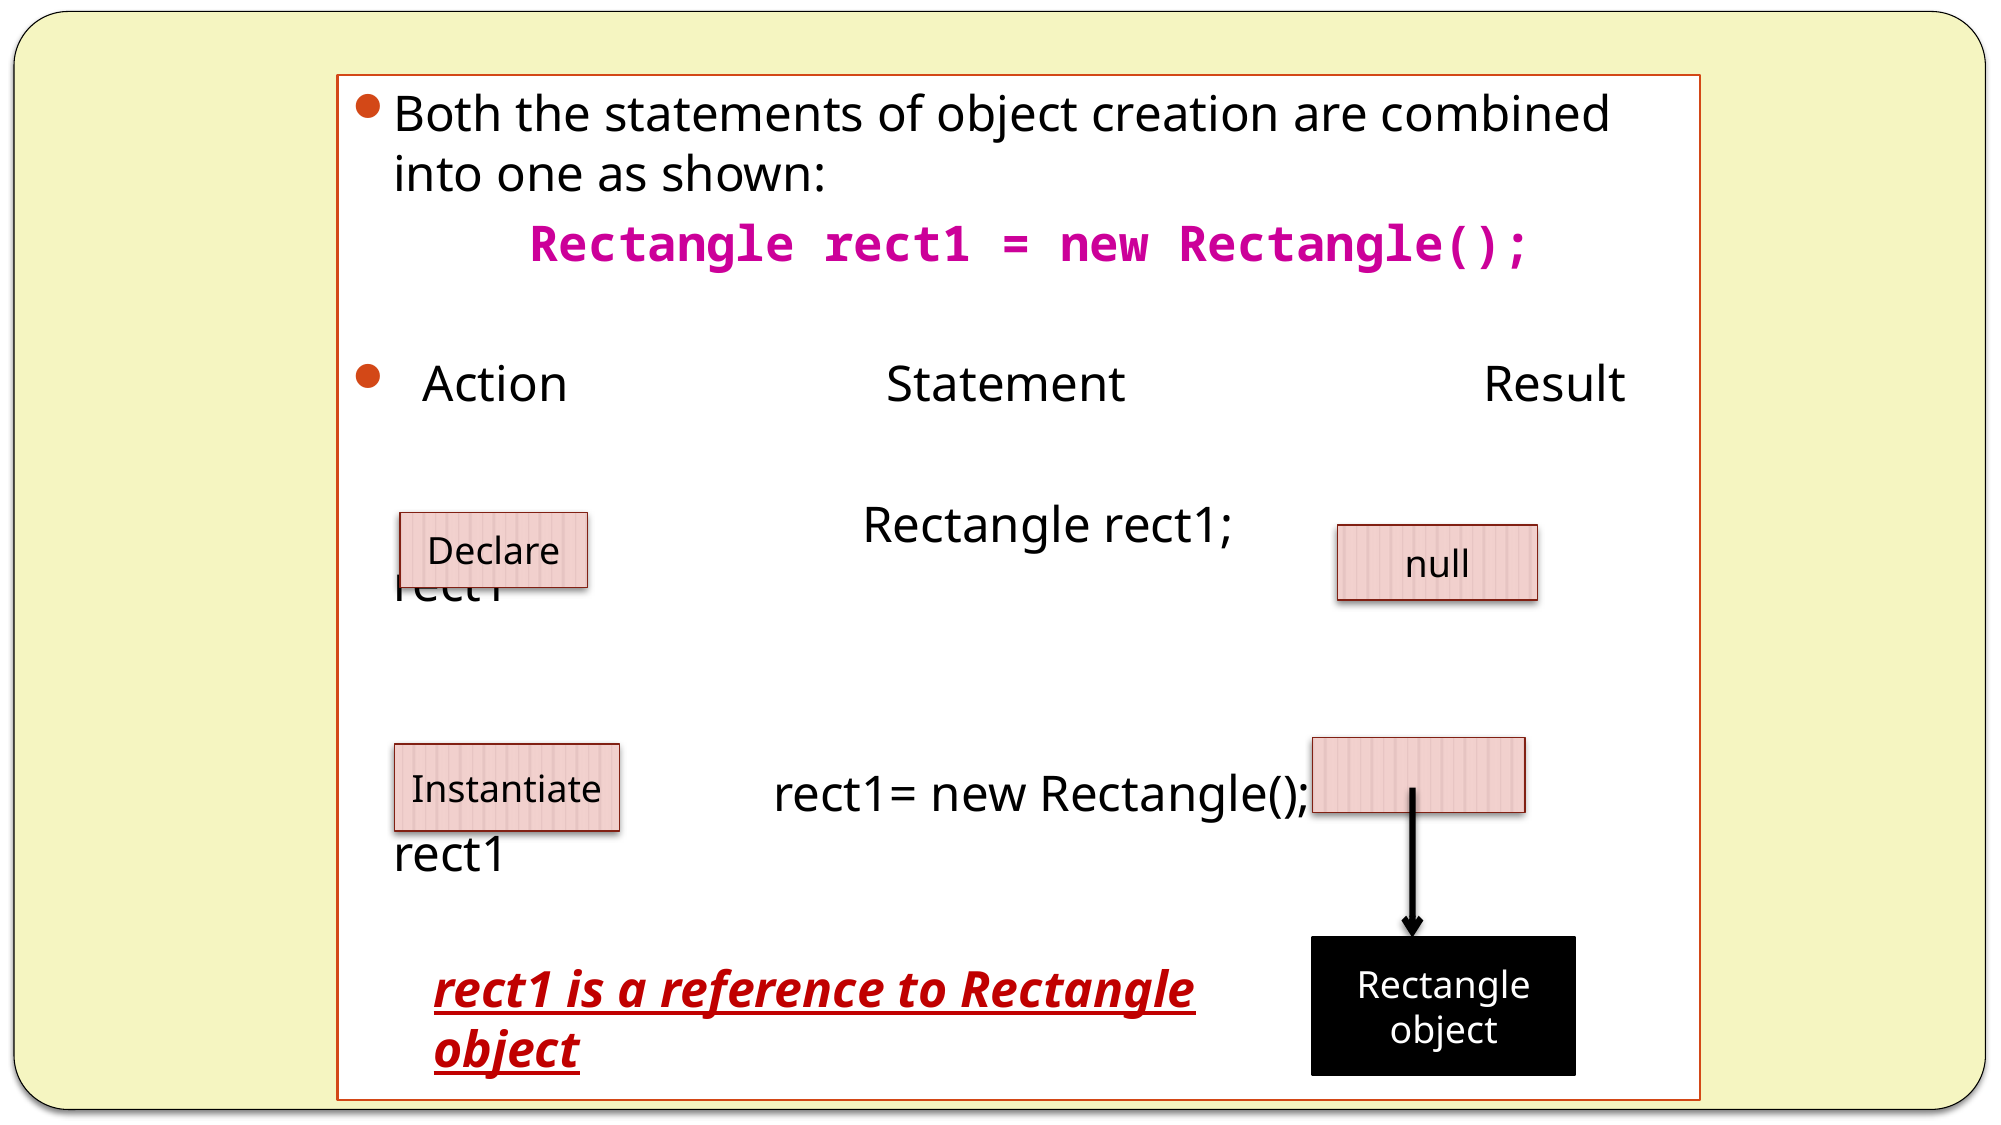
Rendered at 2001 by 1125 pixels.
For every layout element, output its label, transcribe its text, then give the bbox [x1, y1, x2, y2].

text_box Declare [399, 512, 588, 588]
text_box [1312, 737, 1526, 813]
text_box null [1337, 524, 1538, 601]
text_box rect1 is a reference to Rectangle object [418, 949, 1232, 1085]
list Both the statements of object creation are combined into one as shown: Rectangle rect1 = new Rectangle(); Action Statement Result Rectangle rect1; rect1 rect1= new Rectangle(); rect1 [336, 74, 1701, 1101]
text_box Instantiate [394, 743, 620, 832]
text_box Rectangle object [1311, 936, 1576, 1076]
